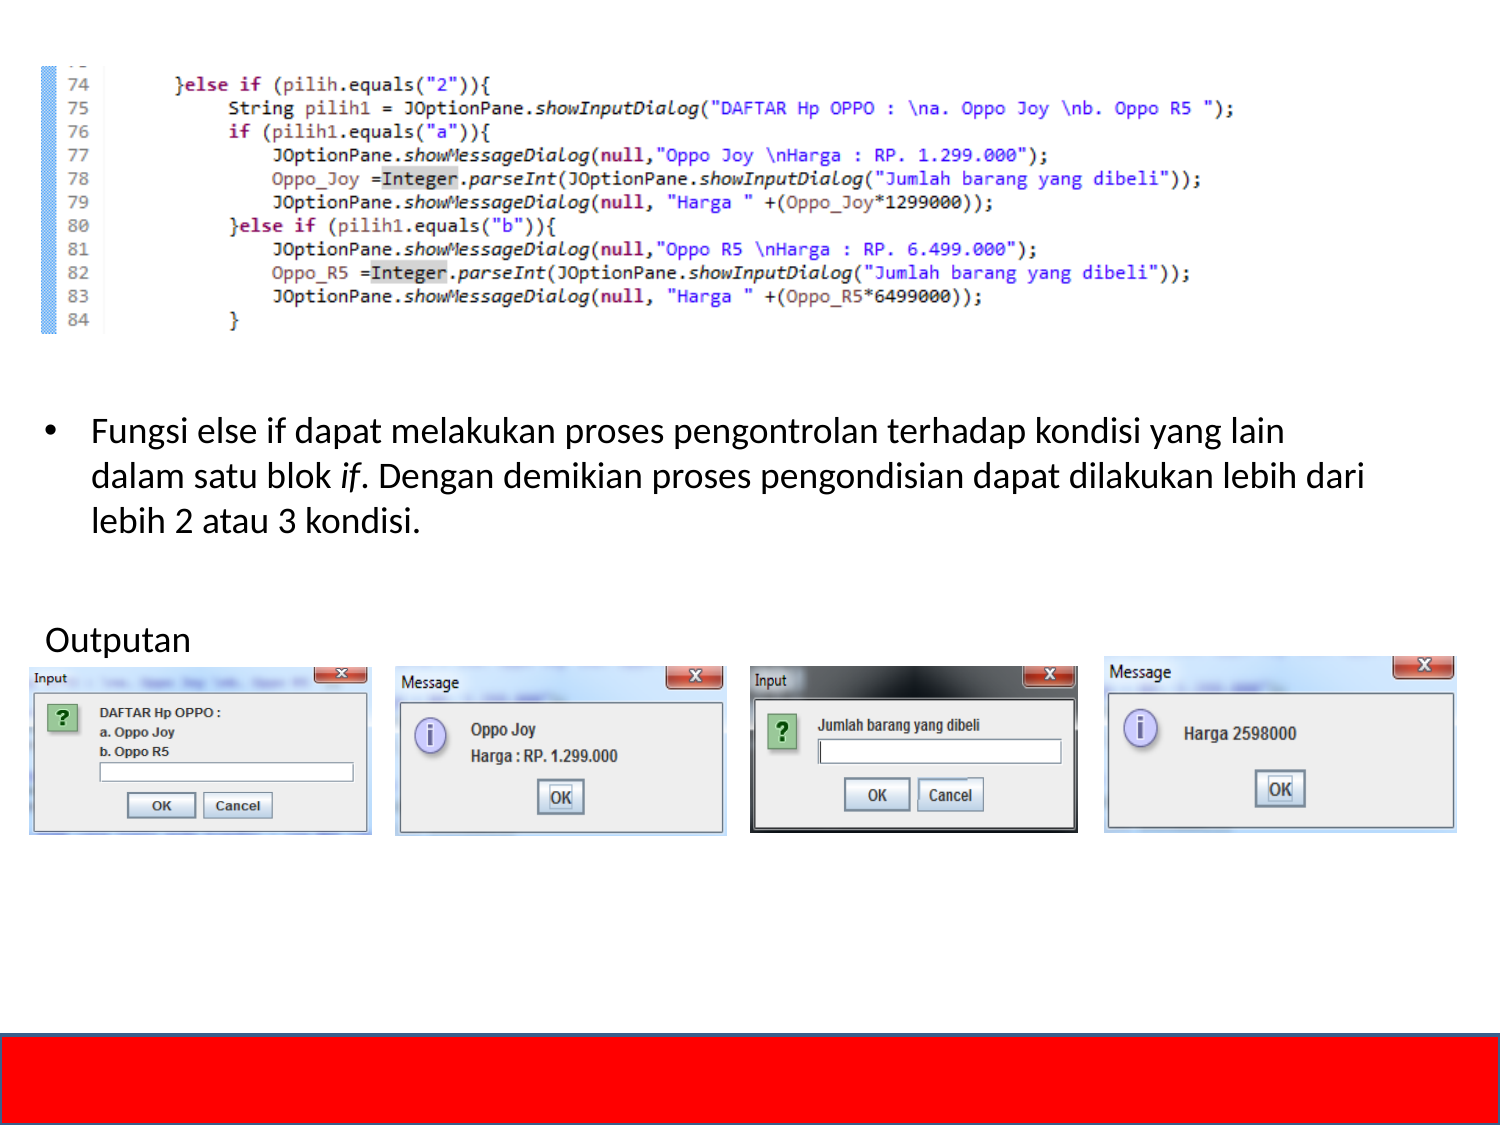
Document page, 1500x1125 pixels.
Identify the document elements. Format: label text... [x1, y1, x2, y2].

picture [395, 665, 727, 836]
text_box Fungsi else if dapat melakukan proses pengontrolan terhadap kondisi yang lain dalam satu blok if. Dengan demikian proses pengondisian dapat dilakukan lebih dari lebih 2 atau 3 kondisi. [29, 399, 1388, 549]
text_box [0, 1033, 1500, 1125]
picture [40, 66, 1281, 334]
picture [1104, 656, 1457, 833]
text_box Outputan [30, 607, 207, 666]
picture [749, 665, 1078, 833]
picture [29, 667, 373, 835]
